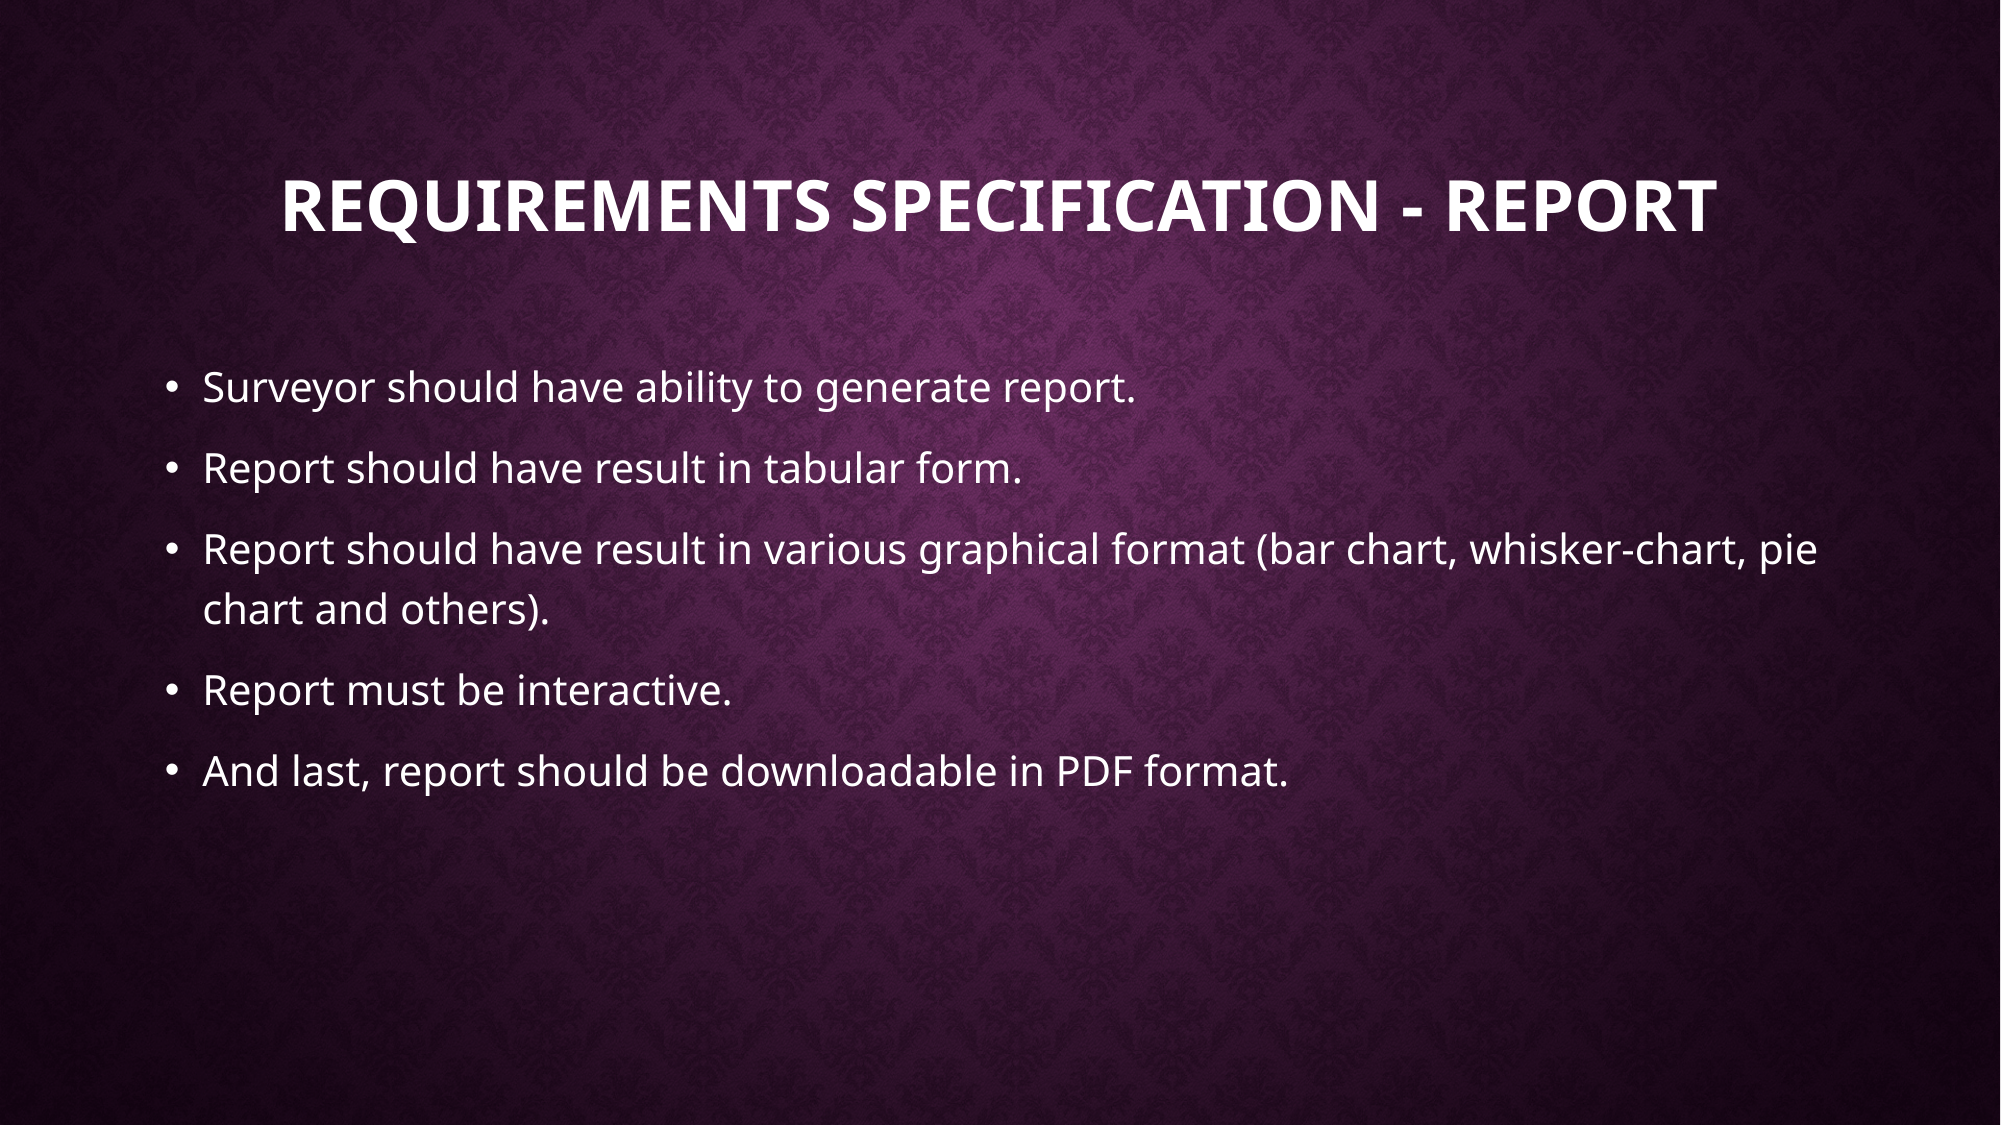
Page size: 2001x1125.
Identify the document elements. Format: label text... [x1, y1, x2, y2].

list Surveyor should have ability to generate report. Report should have result in tabular form. Report should have result in various graphical format (bar chart, whisker-chart, pie chart and others). Report must be interactive. And last, report should be downloadable in PDF format. [149, 343, 1849, 950]
title Requirements Specification - Report [149, 99, 1849, 318]
